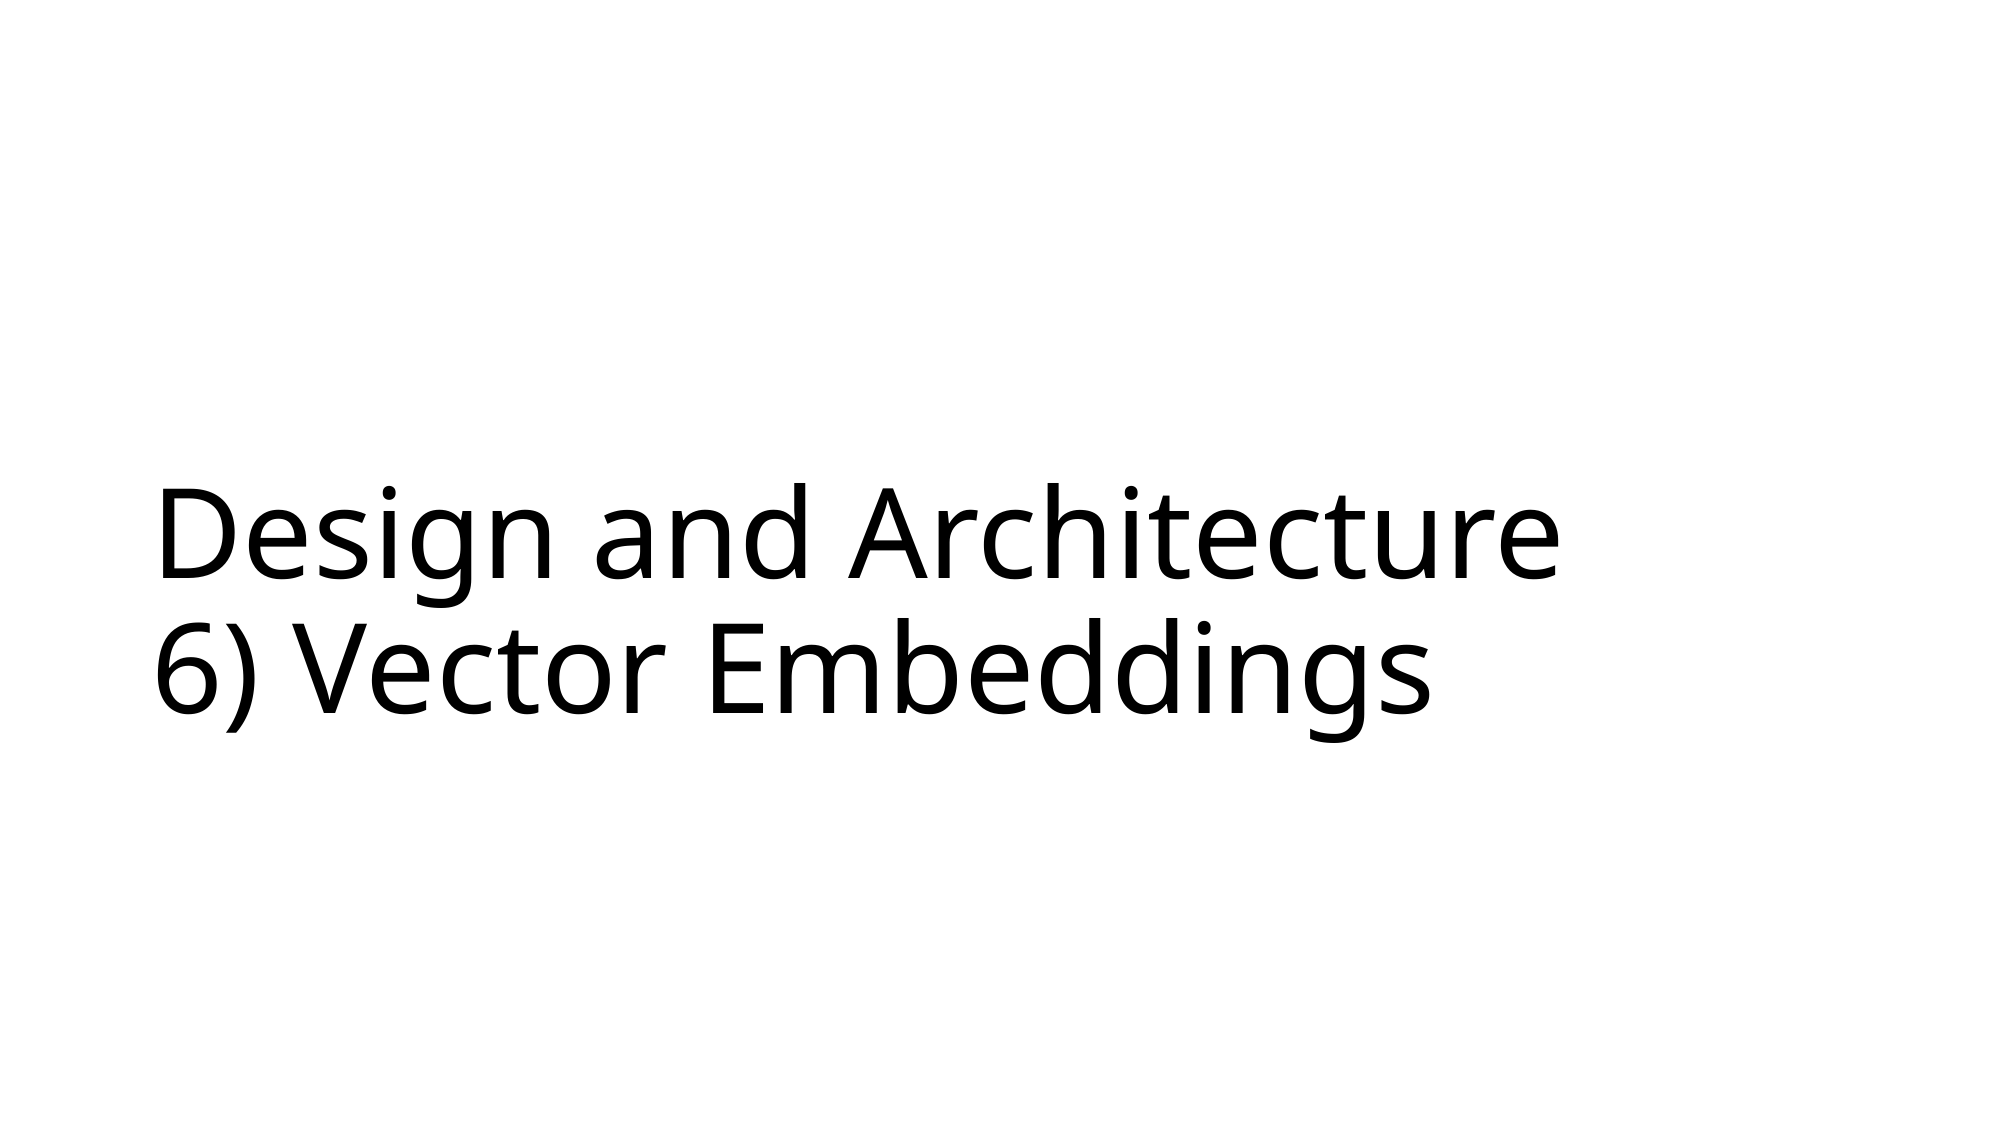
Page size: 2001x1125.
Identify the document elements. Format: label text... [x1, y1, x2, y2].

title Design and Architecture 6) Vector Embeddings [136, 280, 1862, 749]
